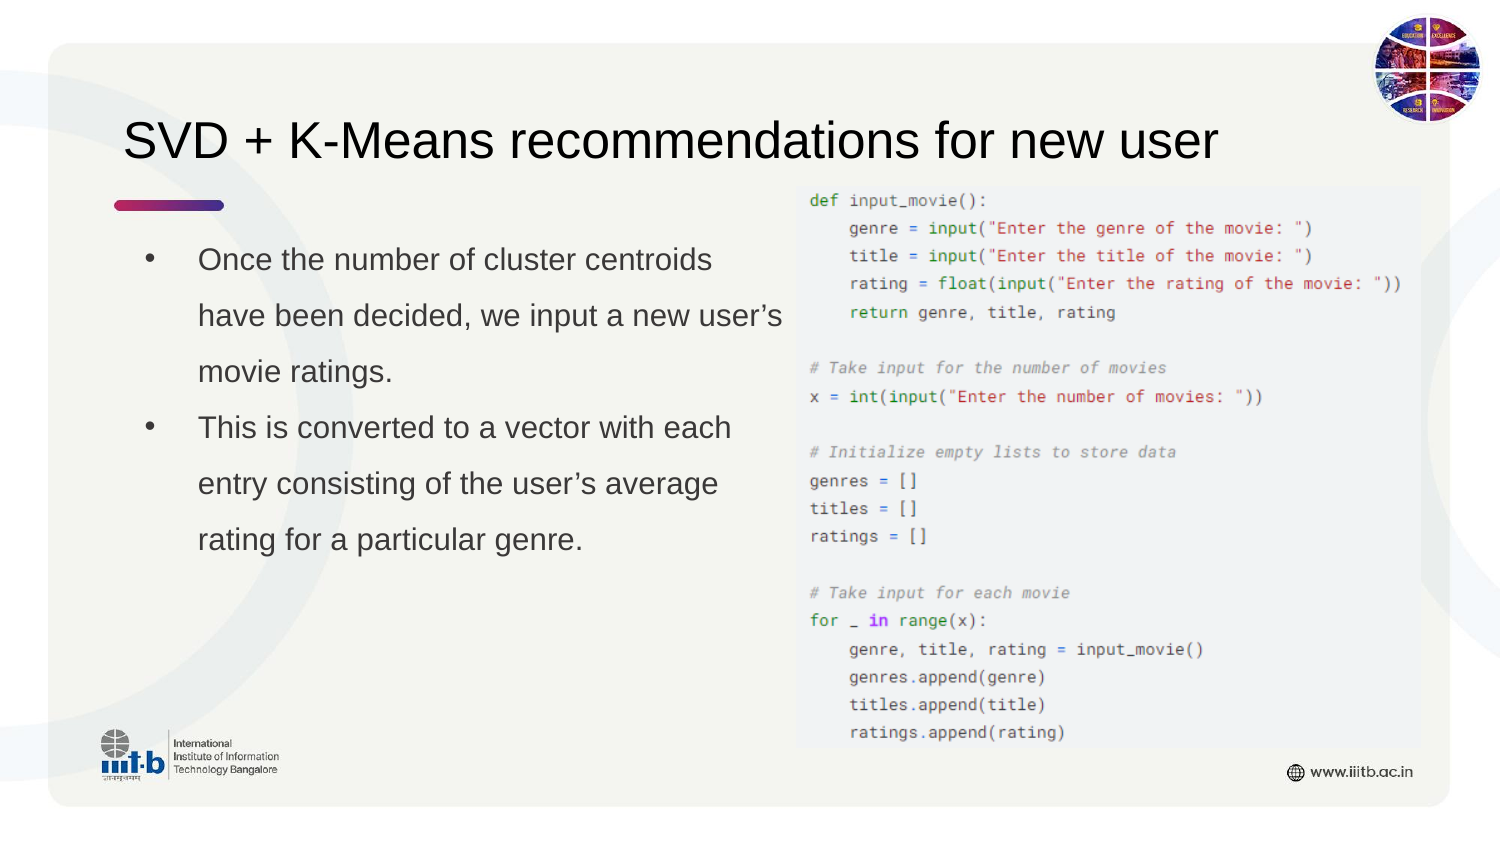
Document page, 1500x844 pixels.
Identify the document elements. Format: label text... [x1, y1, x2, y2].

title SVD + K-Means recommendations for new user [111, 88, 1406, 196]
picture [0, 3, 1500, 844]
list Once the number of cluster centroids have been decided, we input a new user’s movie ratings. This is converted to a vector with each entry consisting of the user’s average rating for a particular genre. [111, 214, 790, 720]
